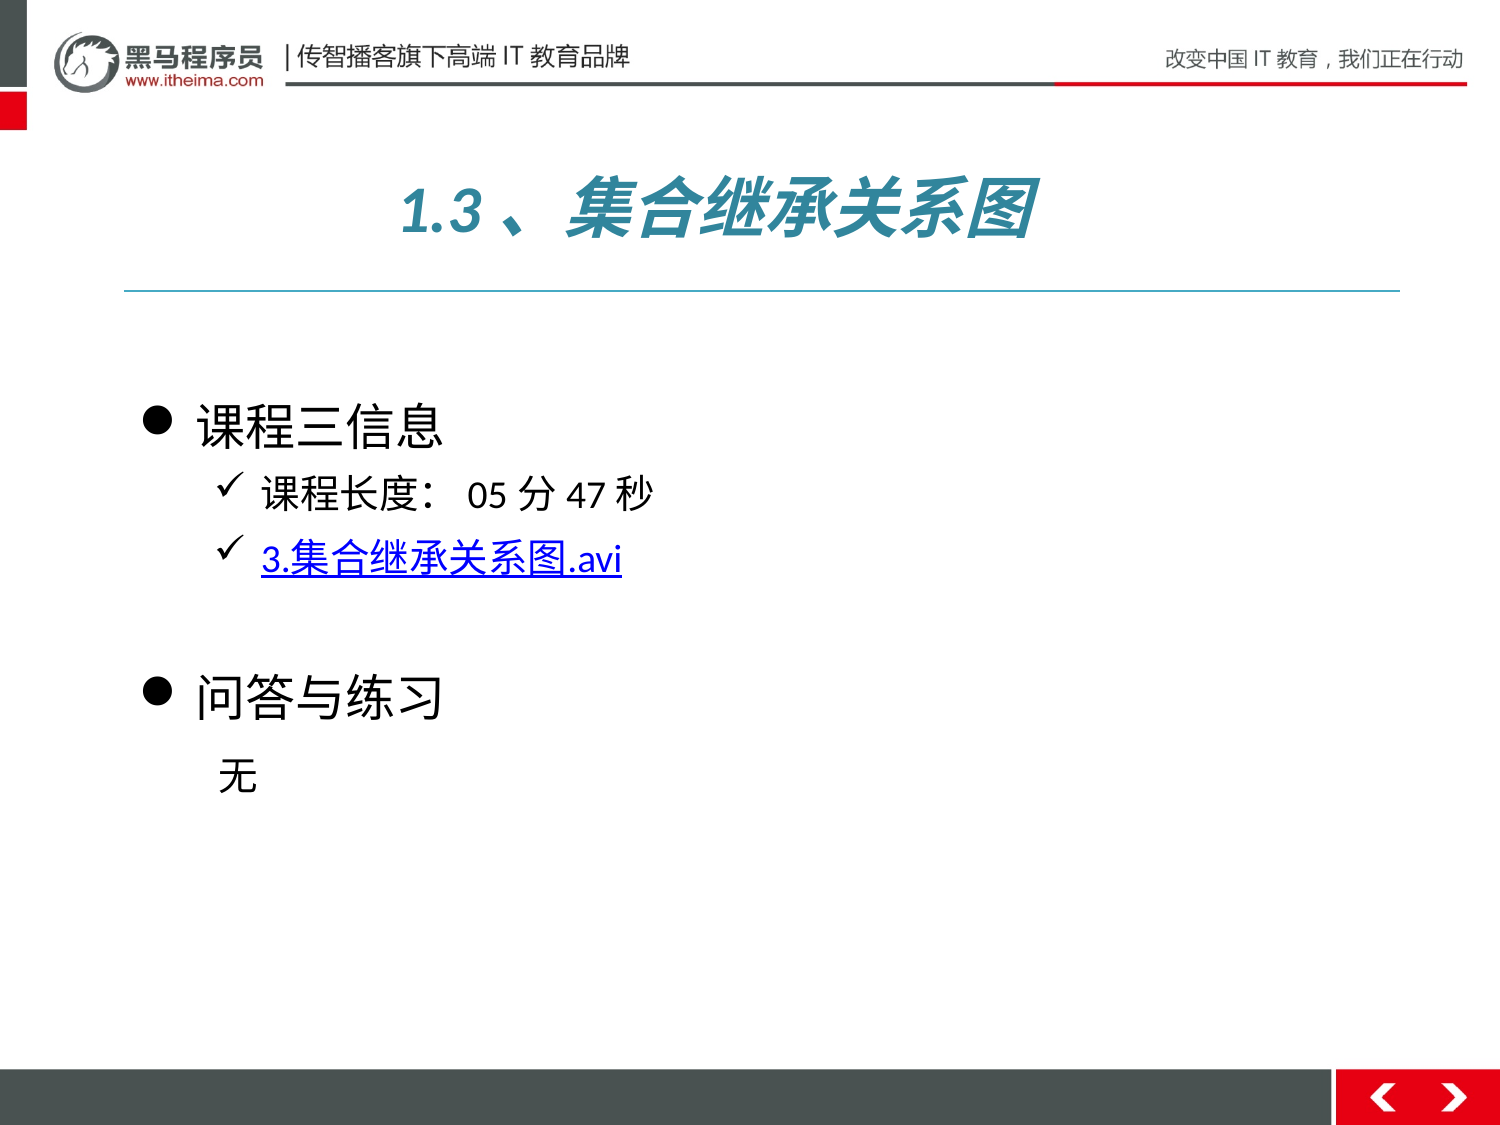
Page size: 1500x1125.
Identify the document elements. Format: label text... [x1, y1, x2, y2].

picture [0, 0, 1500, 1125]
text_box 1.3、集合继承关系图 [76, 78, 1351, 327]
text_box 课程三信息 课程长度：05分47秒 3.集合继承关系图.avi 问答与练习 无 [123, 315, 1387, 1024]
